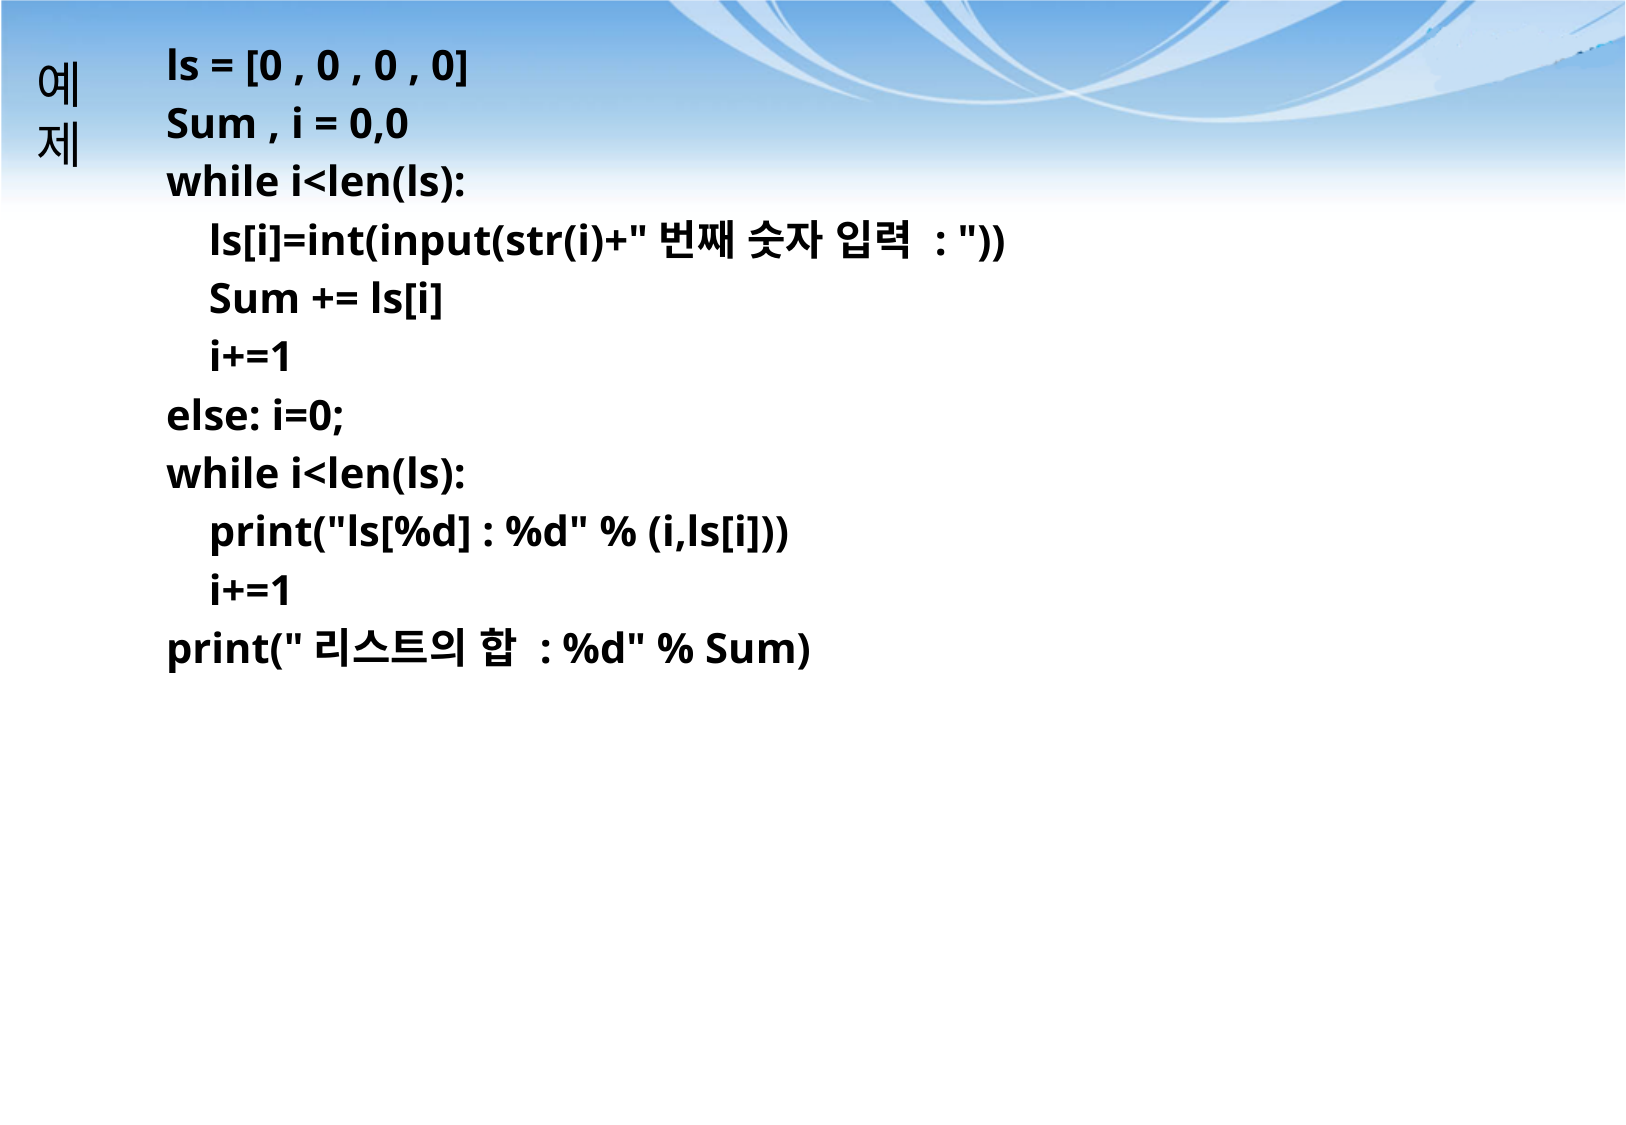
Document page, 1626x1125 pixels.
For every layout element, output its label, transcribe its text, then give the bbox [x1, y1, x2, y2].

title 예 제 [20, 30, 104, 197]
list ls = [0 , 0 , 0 , 0] Sum , i = 0,0 while i<len(ls): ls[i]=int(input(str(i)+"번째 숫자 입력 : ")) Sum += ls[i] i+=1 else: i=0; while i<len(ls): print("ls[%d] : %d" % (i,ls[i])) i+=1 print("리스트의 합 : %d" % Sum) [150, 30, 1552, 919]
picture [0, 0, 1626, 1125]
